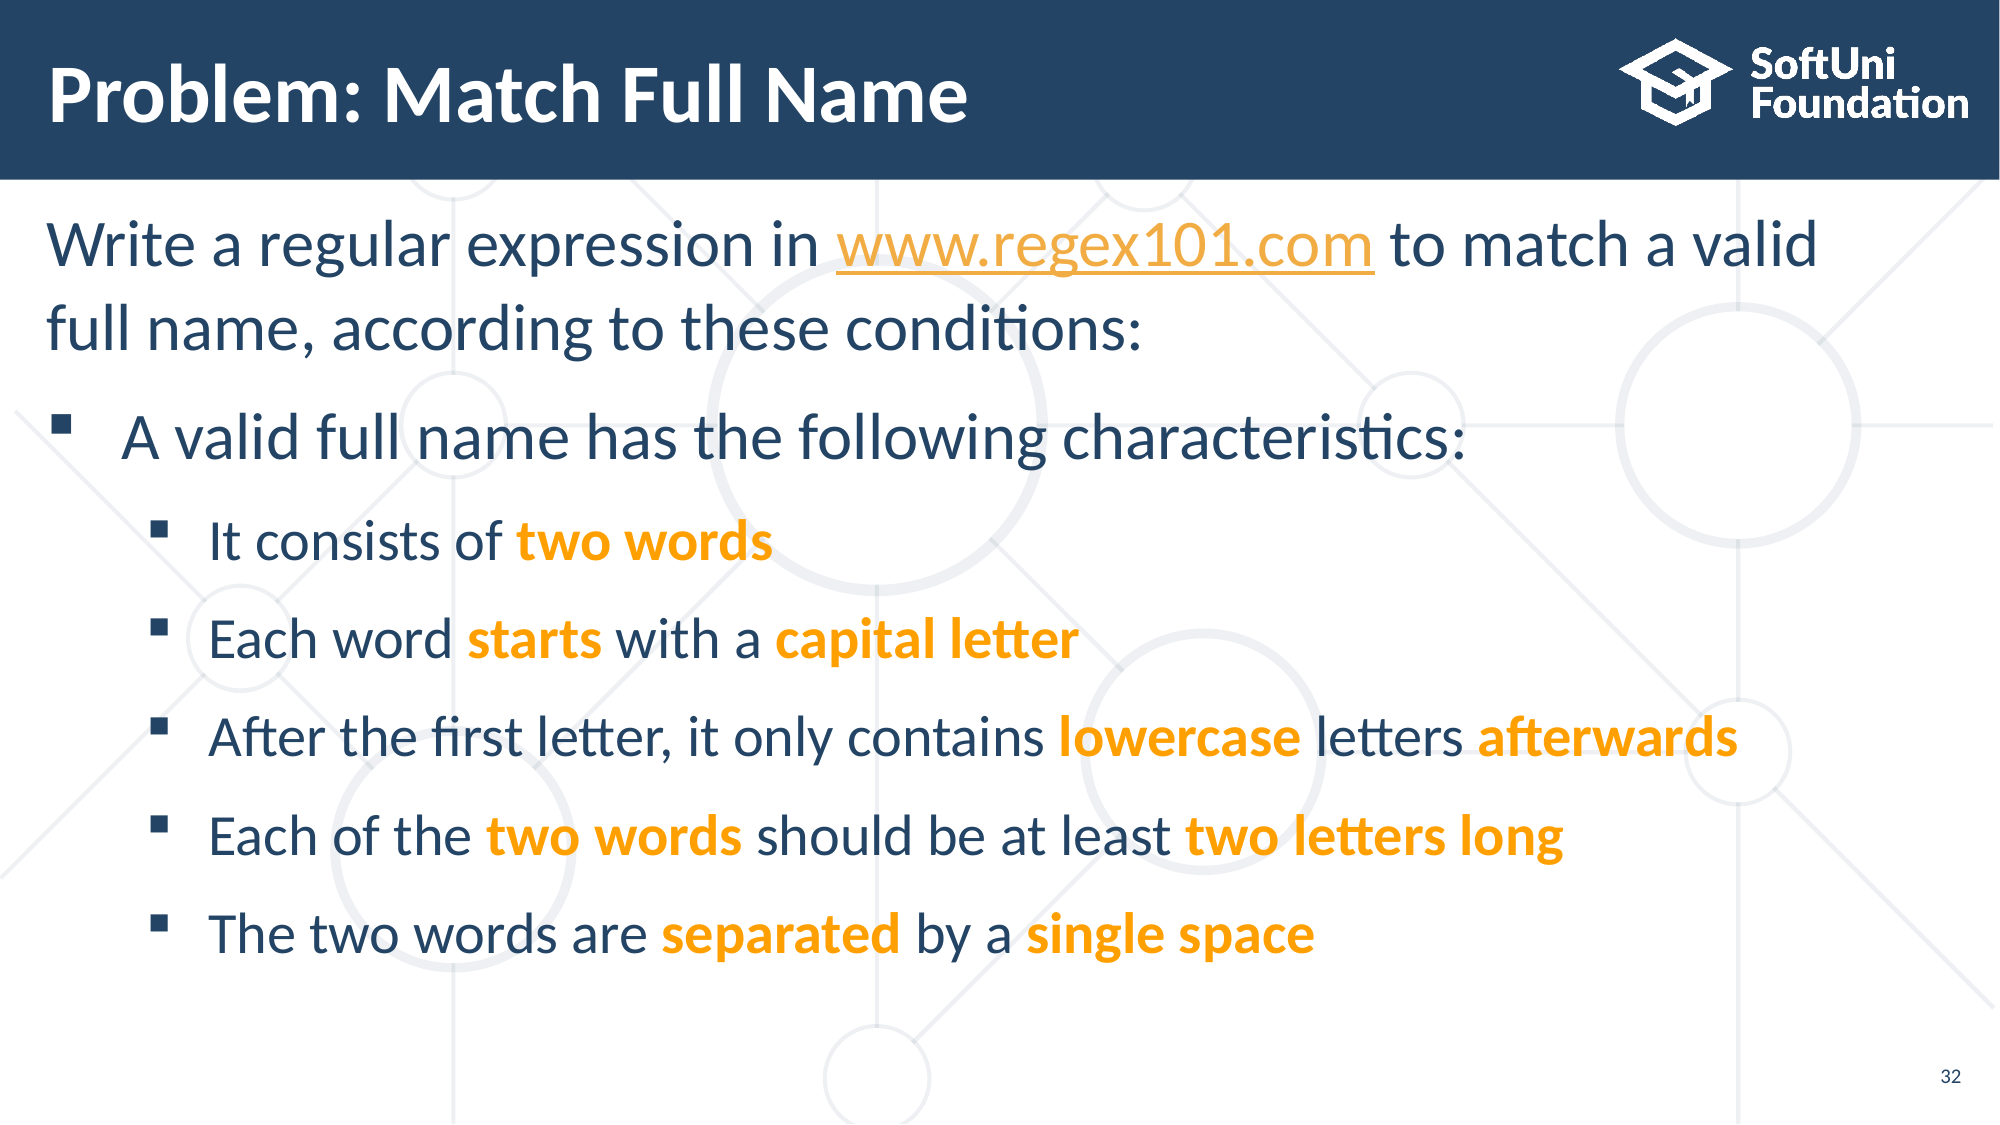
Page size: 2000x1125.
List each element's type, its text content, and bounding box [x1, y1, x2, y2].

title Problem: Match Full Name [31, 16, 1591, 162]
text_box Write a regular expression in www.regex101.com to match a valid full name, according to these conditions: A valid full name has the following characteristics: It consists of two words Each word starts with a capital letter After the first letter, it only contains lowercase letters afterwards Each of the two words should be at least two letters long The two words are separated by a single space [31, 188, 1968, 1103]
picture [1618, 38, 1968, 126]
slide_number 32 [1896, 1049, 1968, 1101]
